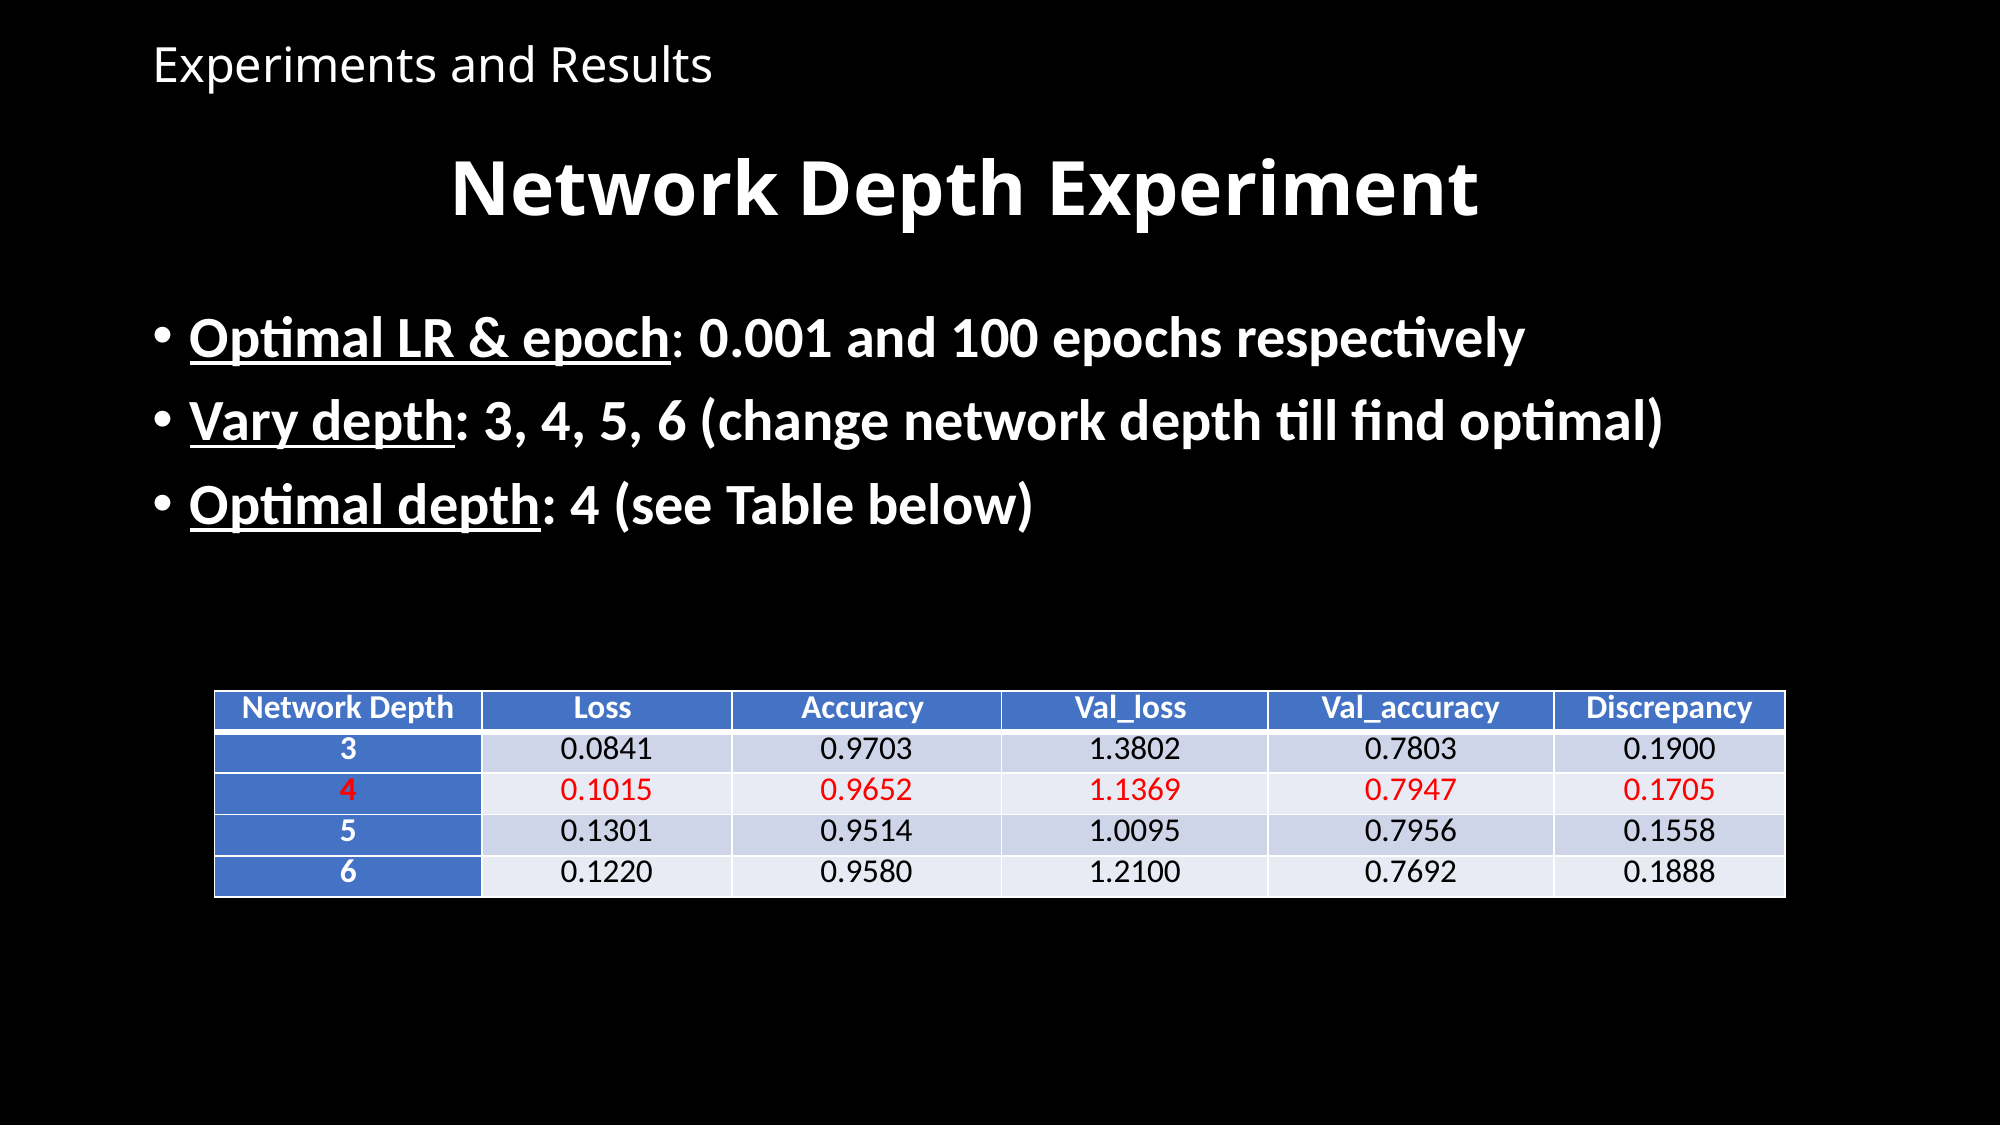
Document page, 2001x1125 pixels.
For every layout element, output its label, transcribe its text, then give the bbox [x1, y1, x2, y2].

table_cell 5 [215, 815, 481, 855]
table_header Loss [483, 692, 731, 729]
table_cell 6 [215, 857, 481, 896]
table_cell 0.9514 [733, 815, 1001, 855]
table_header Val_loss [1002, 692, 1267, 729]
table_header Discrepancy [1555, 692, 1784, 729]
table_cell 1.3802 [1002, 735, 1267, 772]
list Optimal LR & epoch: 0.001 and 100 epochs respectively Vary depth: 3, 4, 5, 6 (change network depth till find optimal) Optimal depth: 4 (see Table below) [137, 299, 1863, 698]
table_header Val_accuracy [1269, 692, 1553, 729]
table_cell 0.1301 [483, 815, 731, 855]
table_cell 3 [215, 735, 481, 772]
table_cell 1.0095 [1002, 815, 1267, 855]
table_cell 0.1220 [483, 857, 731, 896]
table_cell 0.1888 [1555, 857, 1784, 896]
table_header Network Depth [215, 692, 481, 729]
table_cell 0.9580 [733, 857, 1001, 896]
table_cell 0.7803 [1269, 735, 1553, 772]
table_cell 0.1015 [483, 774, 731, 814]
table_cell 1.2100 [1002, 857, 1267, 896]
table_cell 4 [215, 774, 481, 814]
table_cell 0.7956 [1269, 815, 1553, 855]
table_cell 0.1705 [1555, 774, 1784, 814]
table_cell 0.7692 [1269, 857, 1553, 896]
title Experiments and Results [137, 26, 1863, 101]
table_cell 1.1369 [1002, 774, 1267, 814]
table_cell 0.0841 [483, 735, 731, 772]
table_cell 0.9652 [733, 774, 1001, 814]
text_box Network Depth Experiment [102, 81, 1828, 300]
table_cell 0.1900 [1555, 735, 1784, 772]
table_cell 0.9703 [733, 735, 1001, 772]
table_header Accuracy [733, 692, 1001, 729]
table_cell 0.1558 [1555, 815, 1784, 855]
table_cell 0.7947 [1269, 774, 1553, 814]
